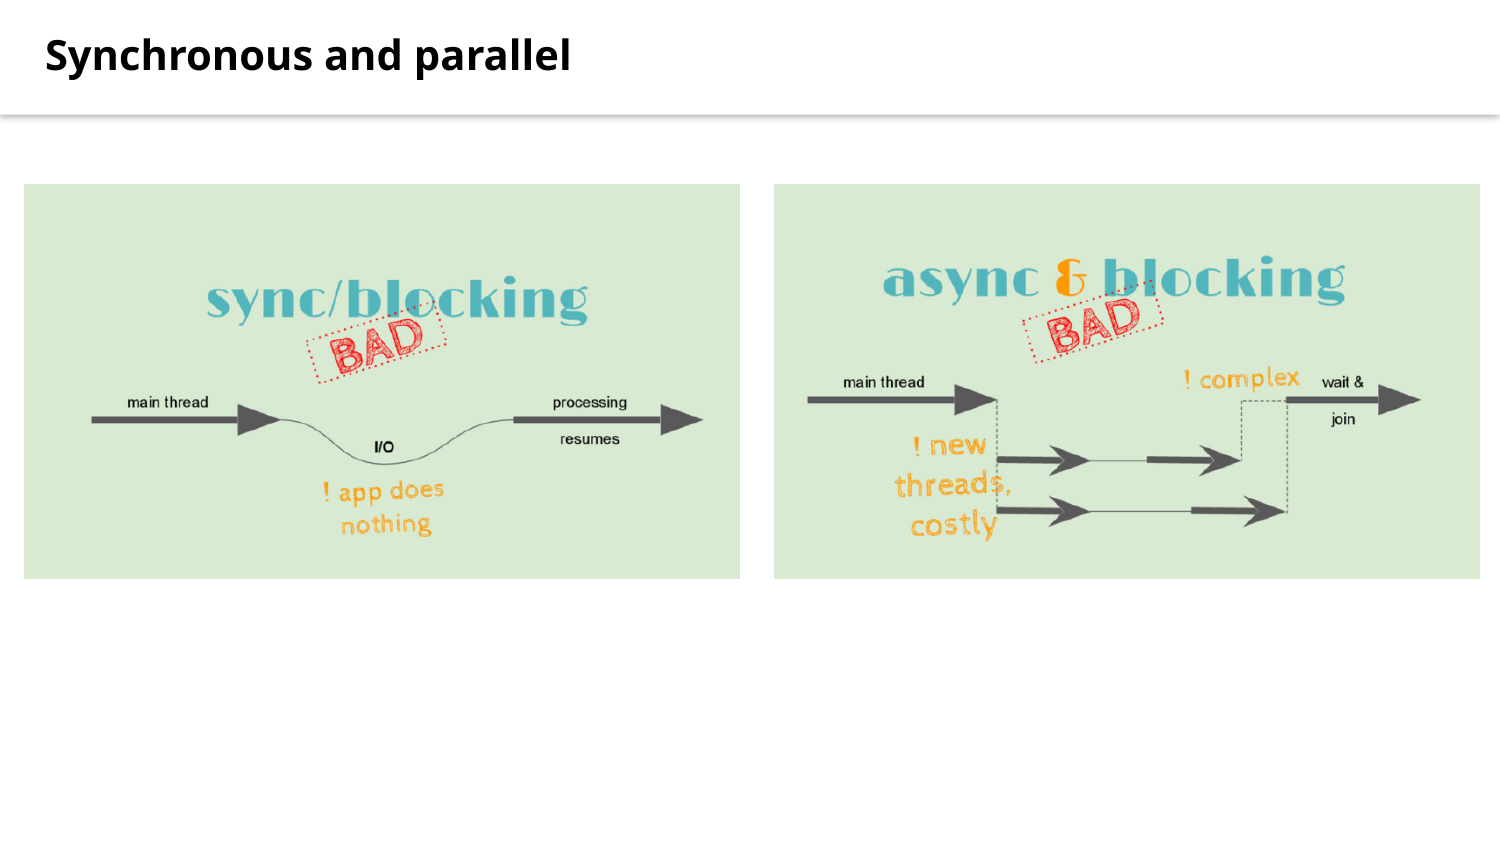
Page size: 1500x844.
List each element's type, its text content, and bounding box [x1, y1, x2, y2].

picture [774, 184, 1480, 579]
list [24, 184, 740, 579]
list Synchronous and parallel [0, 0, 1500, 115]
